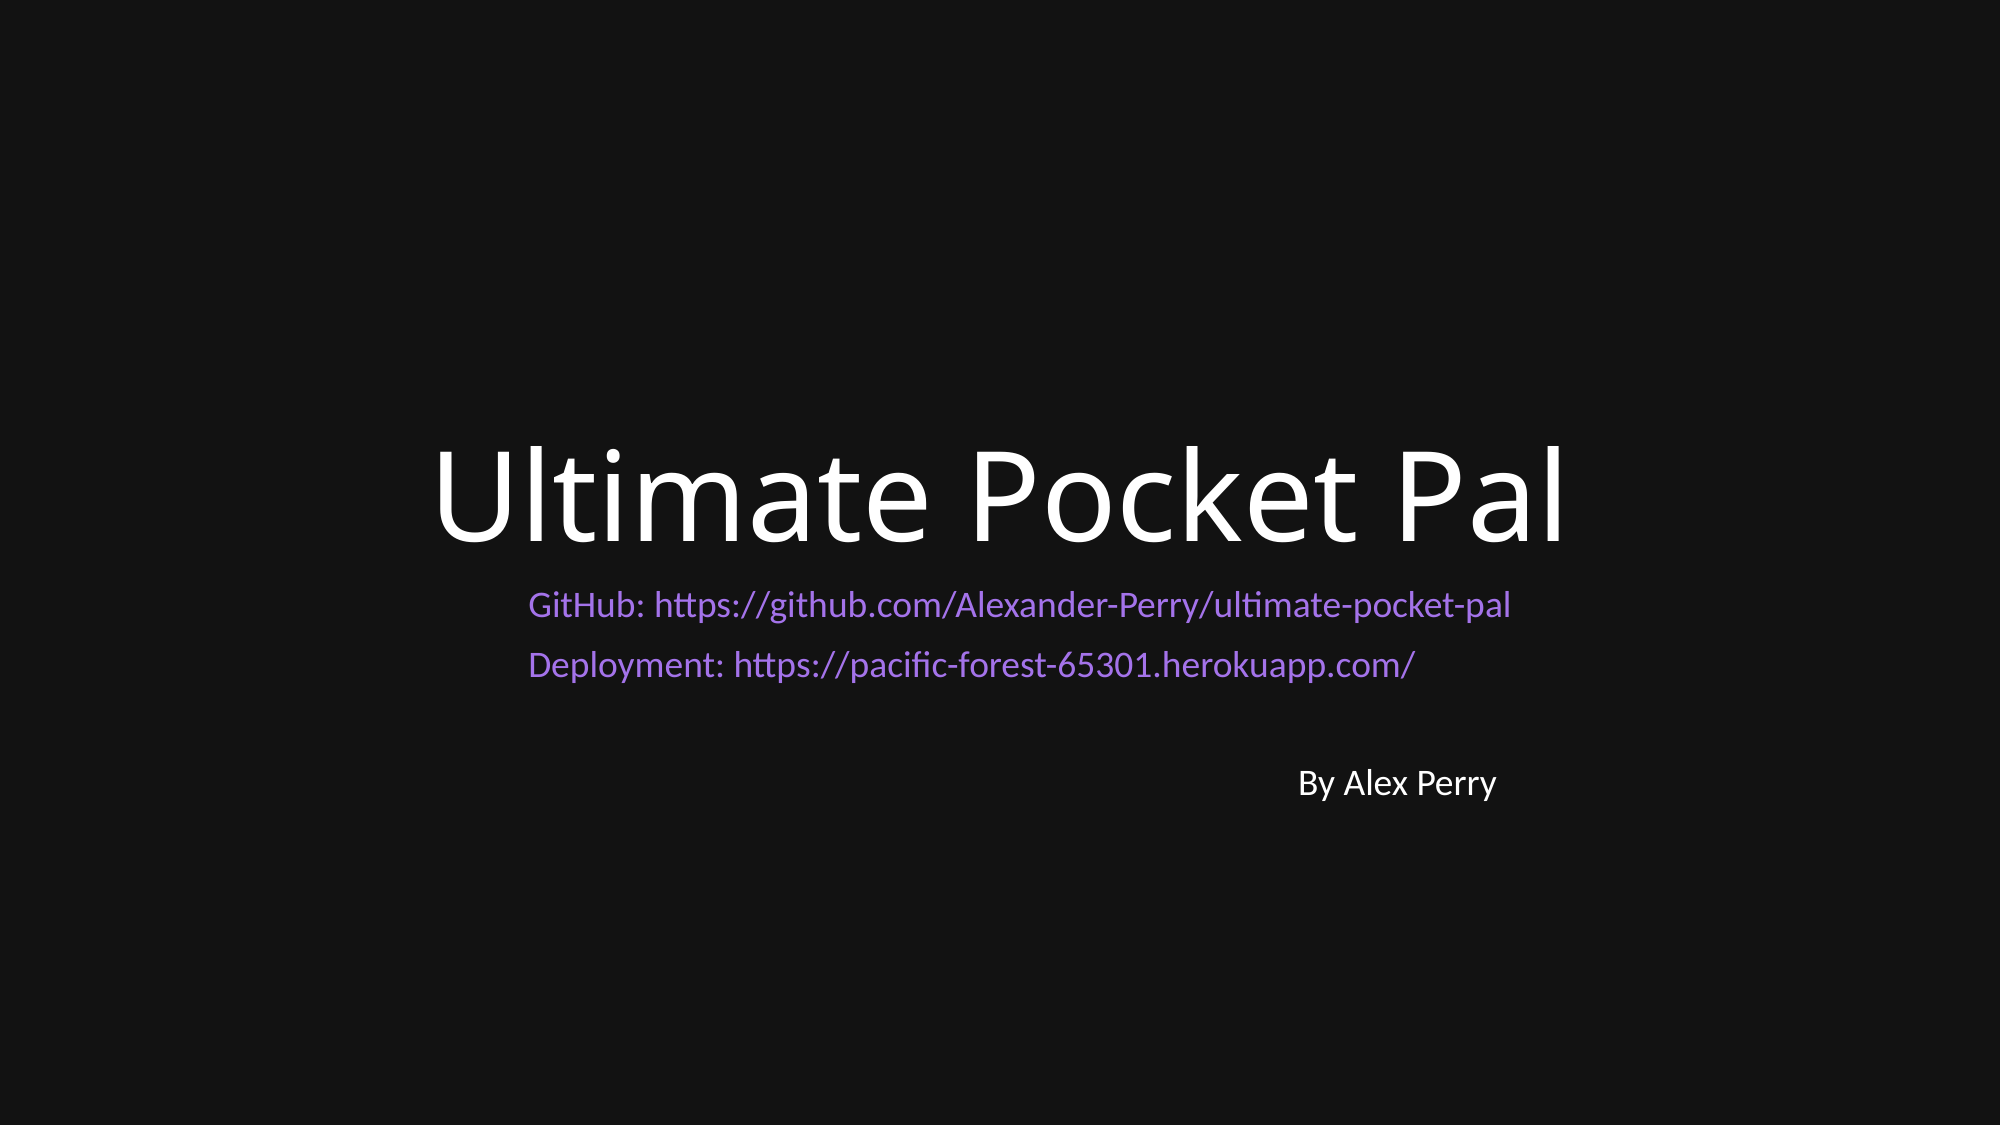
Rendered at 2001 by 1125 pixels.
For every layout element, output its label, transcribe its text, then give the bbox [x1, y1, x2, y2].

title Ultimate Pocket Pal [249, 184, 1750, 576]
text_box GitHub: https://github.com/Alexander-Perry/ultimate-pocket-pal [513, 572, 1585, 633]
text_box By Alex Perry [1283, 750, 1513, 811]
text_box Deployment: https://pacific-forest-65301.herokuapp.com/ [513, 632, 1514, 693]
